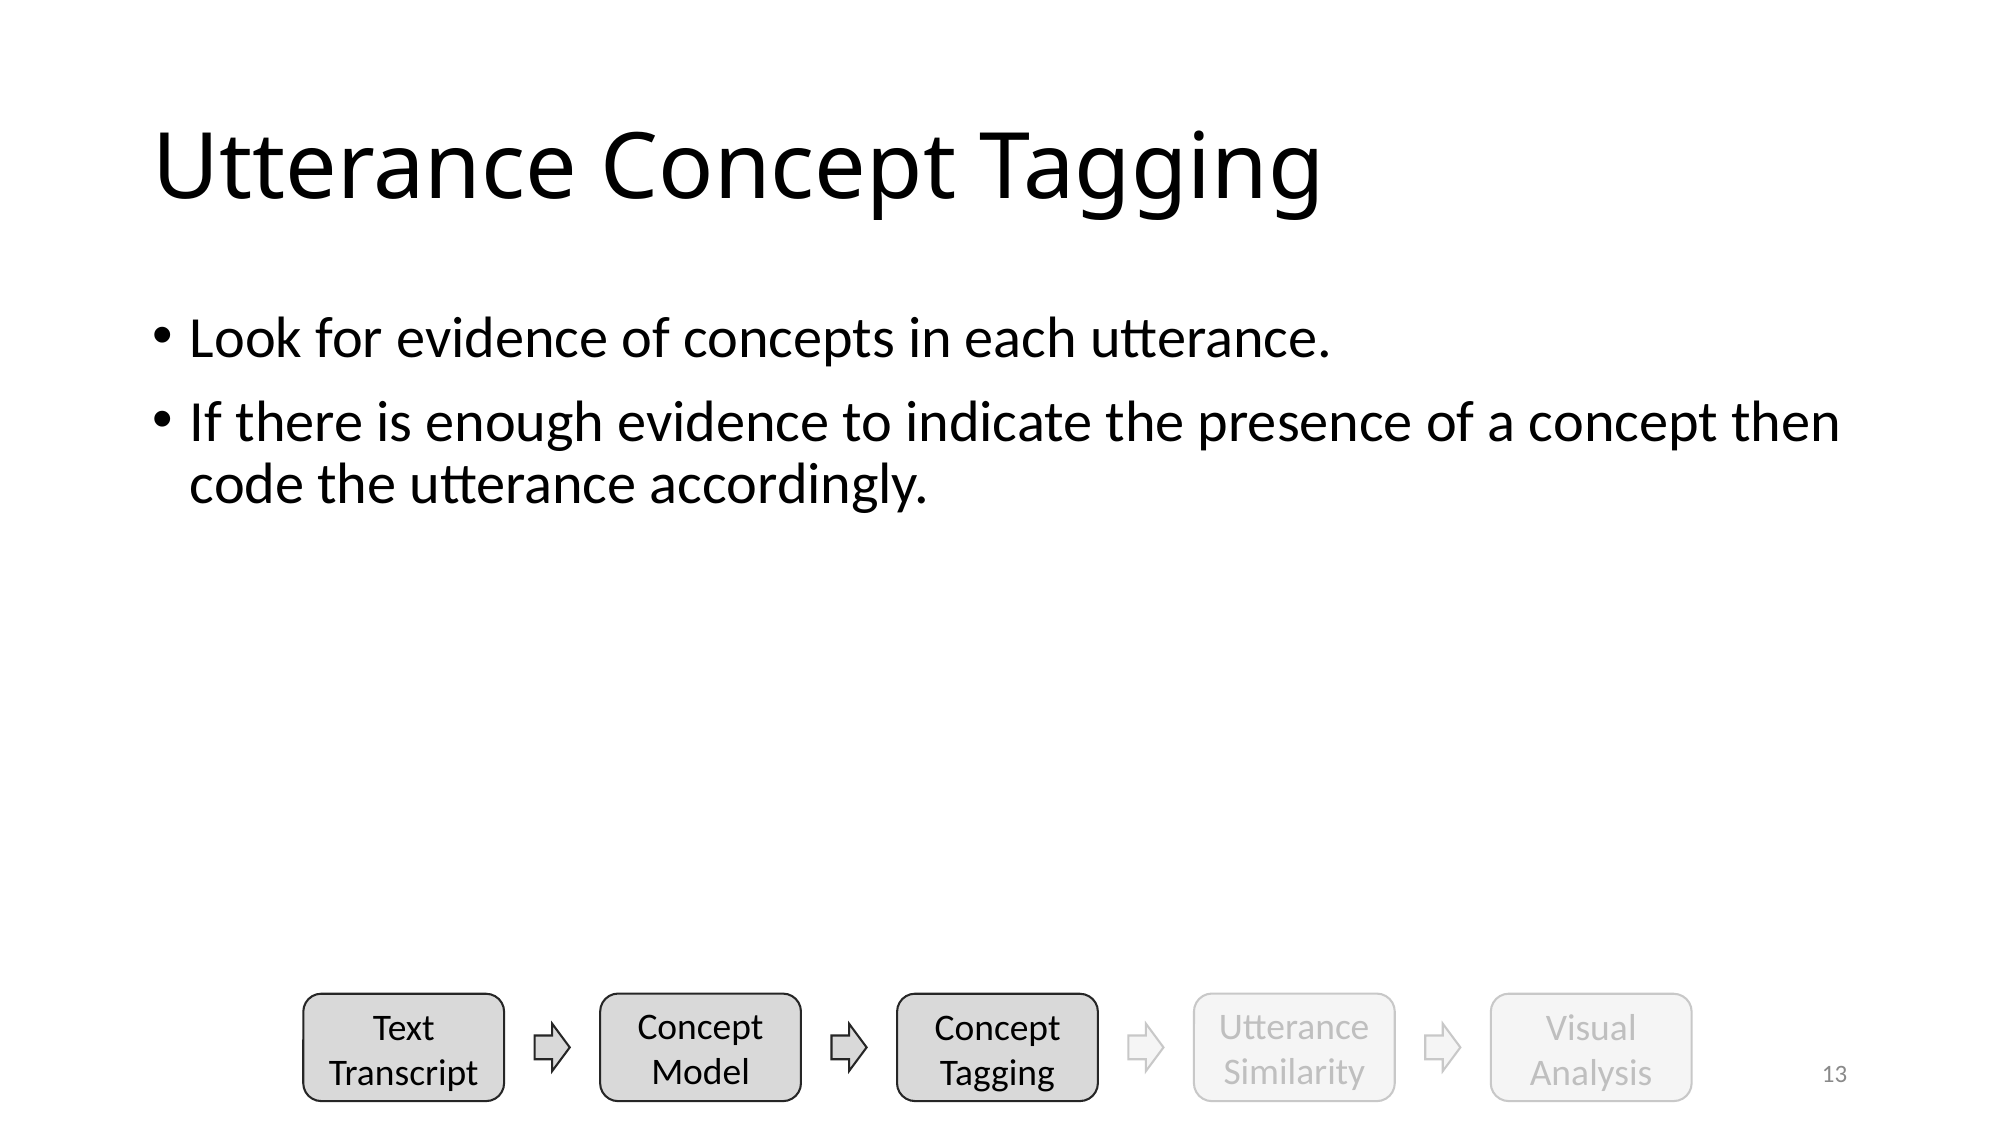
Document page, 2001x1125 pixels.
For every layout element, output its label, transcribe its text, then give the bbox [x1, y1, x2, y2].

list Look for evidence of concepts in each utterance. If there is enough evidence to indicate the presence of a concept then code the utterance accordingly. [137, 299, 1863, 1014]
title Utterance Concept Tagging [137, 59, 1863, 278]
text_box Concept Tagging [896, 992, 1099, 1103]
text_box [533, 1020, 572, 1075]
text_box Text Transcript [302, 992, 506, 1103]
text_box [1110, 979, 1751, 1125]
text_box Concept Model [599, 992, 802, 1103]
slide_number 13 [1412, 1042, 1863, 1103]
text_box [830, 1020, 868, 1075]
